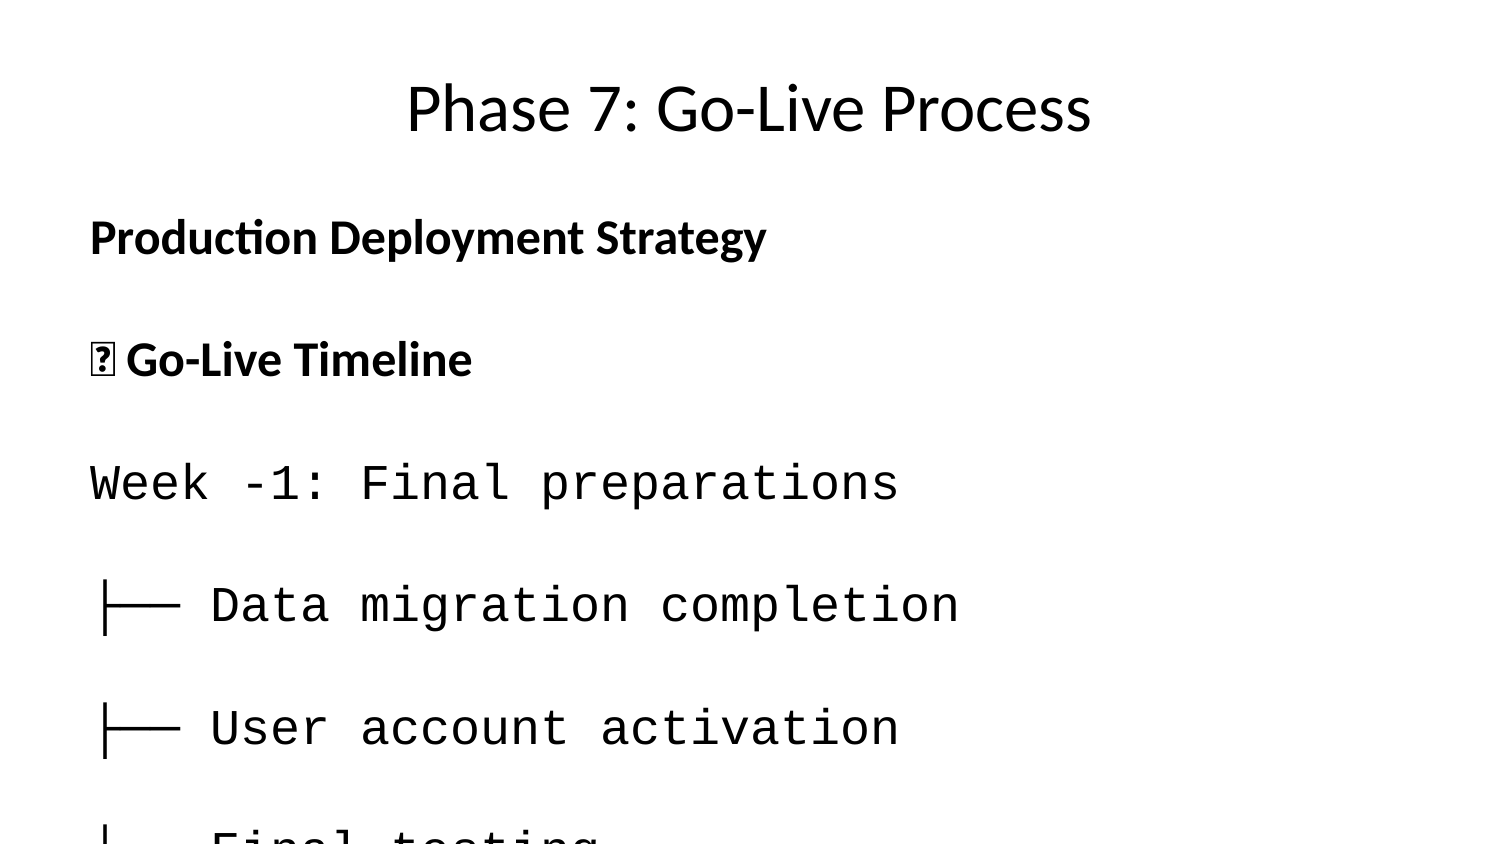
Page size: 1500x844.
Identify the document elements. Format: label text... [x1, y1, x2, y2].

title Phase 7: Go-Live Process [75, 33, 1425, 175]
list Production Deployment Strategy 🚀 Go-Live Timeline Week -1: Final preparations ├── Data migration completion ├── User account activation ├── Final testing └── Staff readiness confirmation Day 0: Go-Live ├── 6 AM: System activation ├── 8 AM: Staff briefing ├── 9 AM: First patient registration └── 6 PM: Day 1 review Week +1: Stabilization ├── Daily check-ins ├── Issue resolution ├── Performance monitoring └── User feedback collection 🔧 Go-Live Support On-site Support: Technical specialist available 24/7 Helpdesk: Immediate issue resolution Remote Monitoring: System health tracking Daily Reviews: Progress and issue assessment 📋 Go-Live Checklist ☐ All staff accounts created and tested ☐ Data migration verified ☐ Backup systems confirmed ☐ Emergency procedures documented ☐ Support contacts distributed ☐ Performance baselines established [75, 196, 1425, 754]
